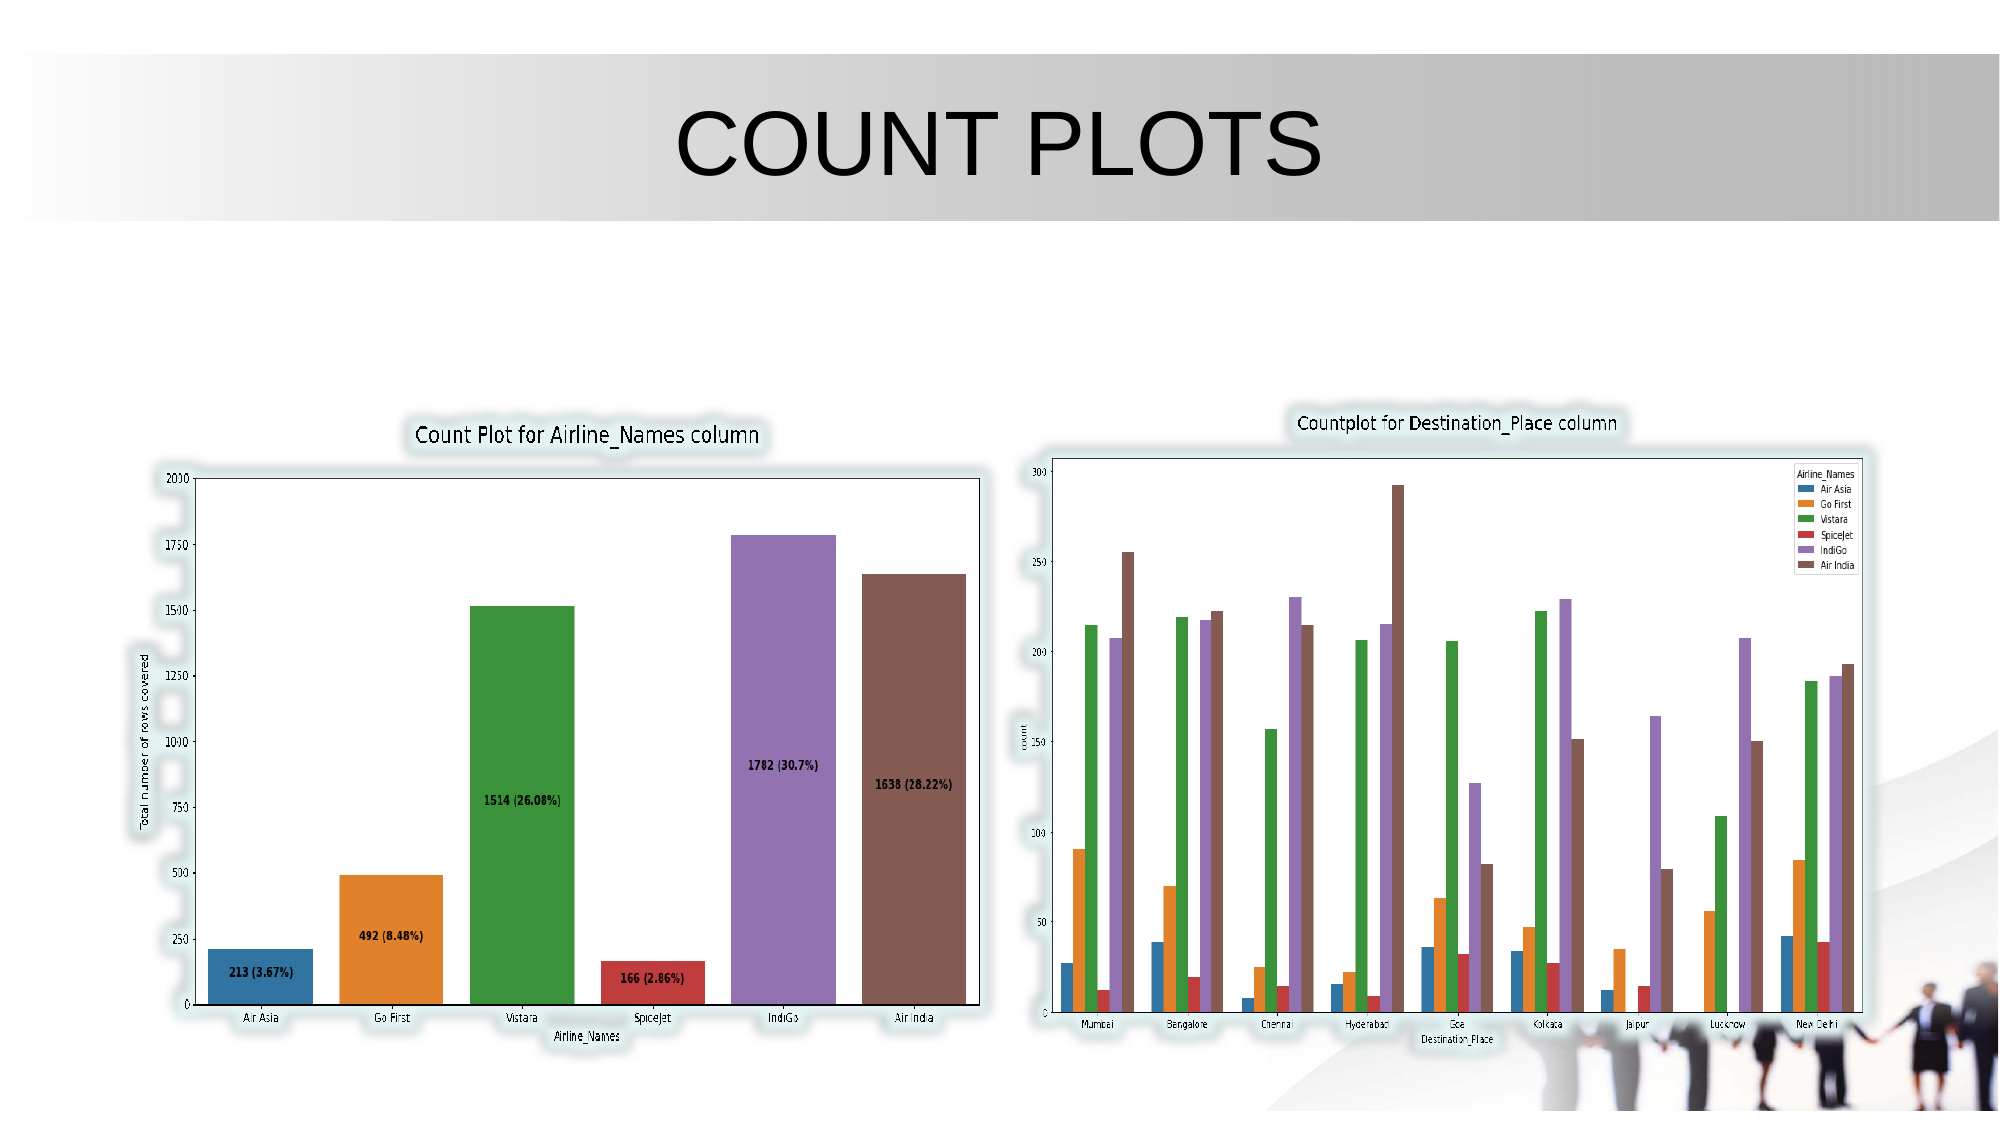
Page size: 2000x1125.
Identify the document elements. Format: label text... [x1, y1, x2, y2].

title COUNT PLOTS [99, 44, 1900, 233]
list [134, 417, 985, 1052]
picture [1267, 728, 1999, 1111]
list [1014, 408, 1867, 1052]
